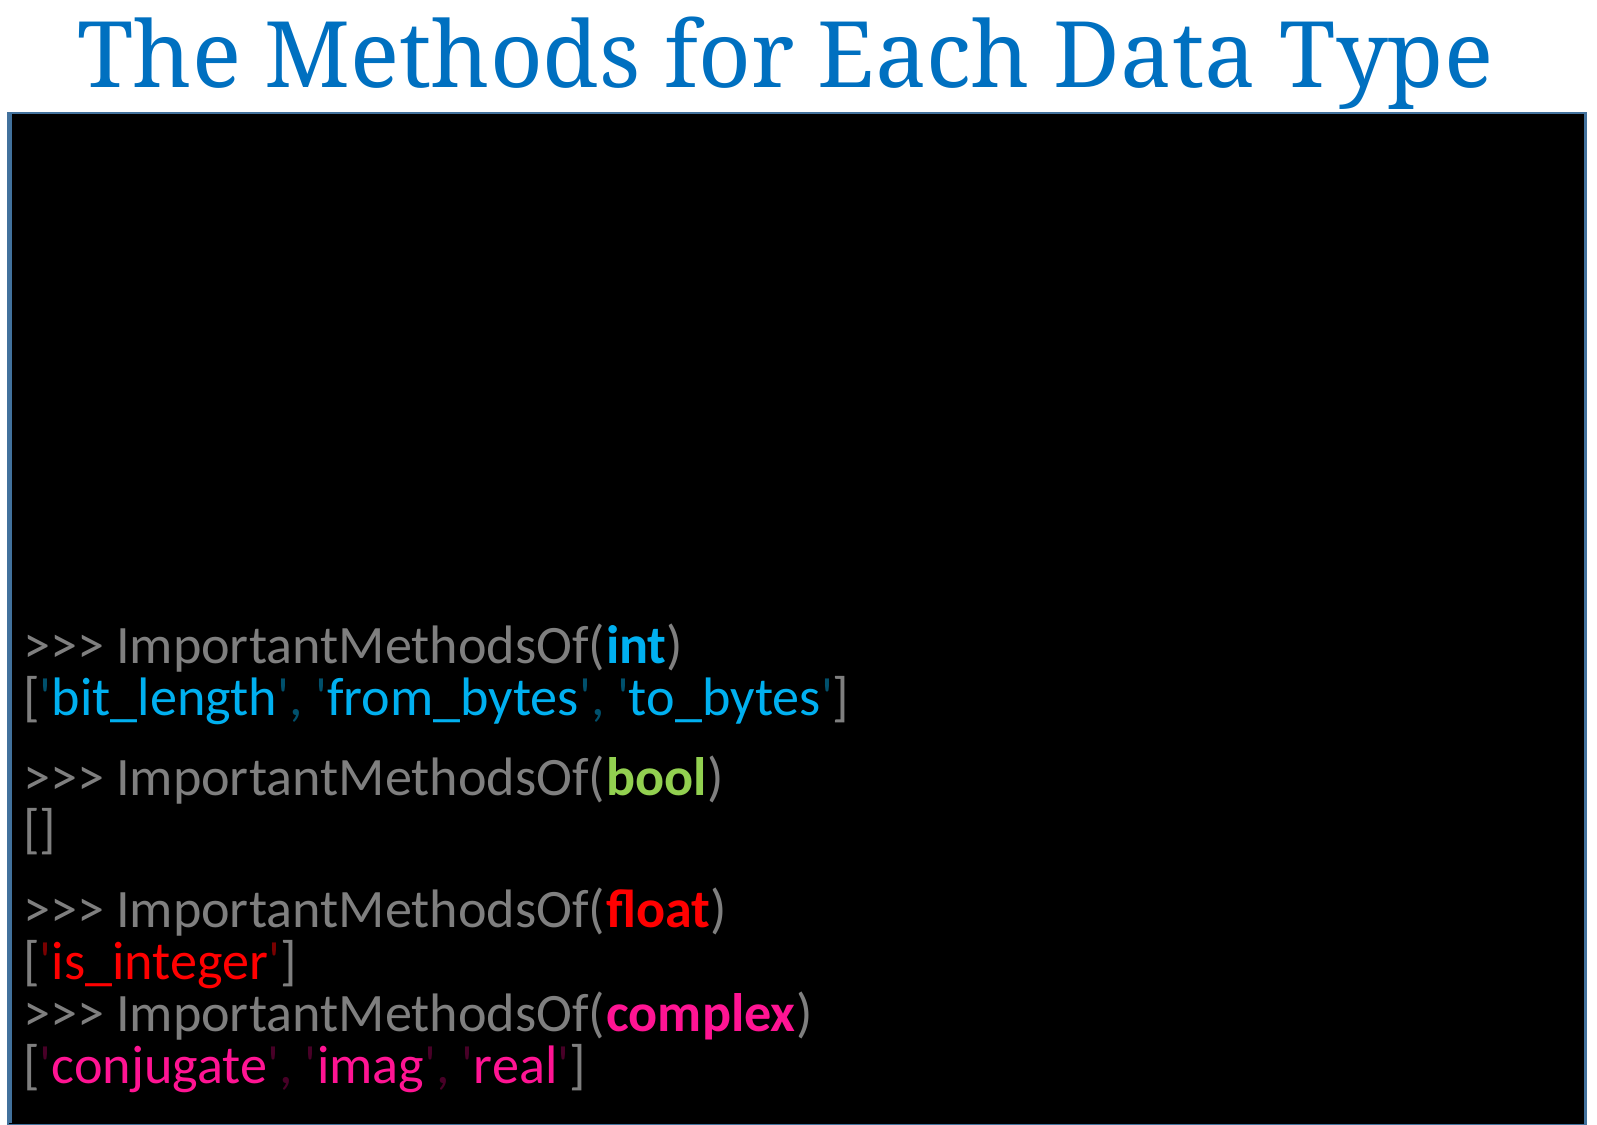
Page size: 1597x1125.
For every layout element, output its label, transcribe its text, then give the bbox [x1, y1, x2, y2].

text_box >>> ImportantMethodsOf(int) ['bit_length', 'from_bytes', 'to_bytes'] >>> ImportantMethodsOf(bool) [] >>> ImportantMethodsOf(float) ['is_integer'] >>> ImportantMethodsOf(complex) ['conjugate', 'imag', 'real'] [7, 112, 1587, 1125]
text_box The Methods for Each Data Type [10, 0, 1586, 132]
